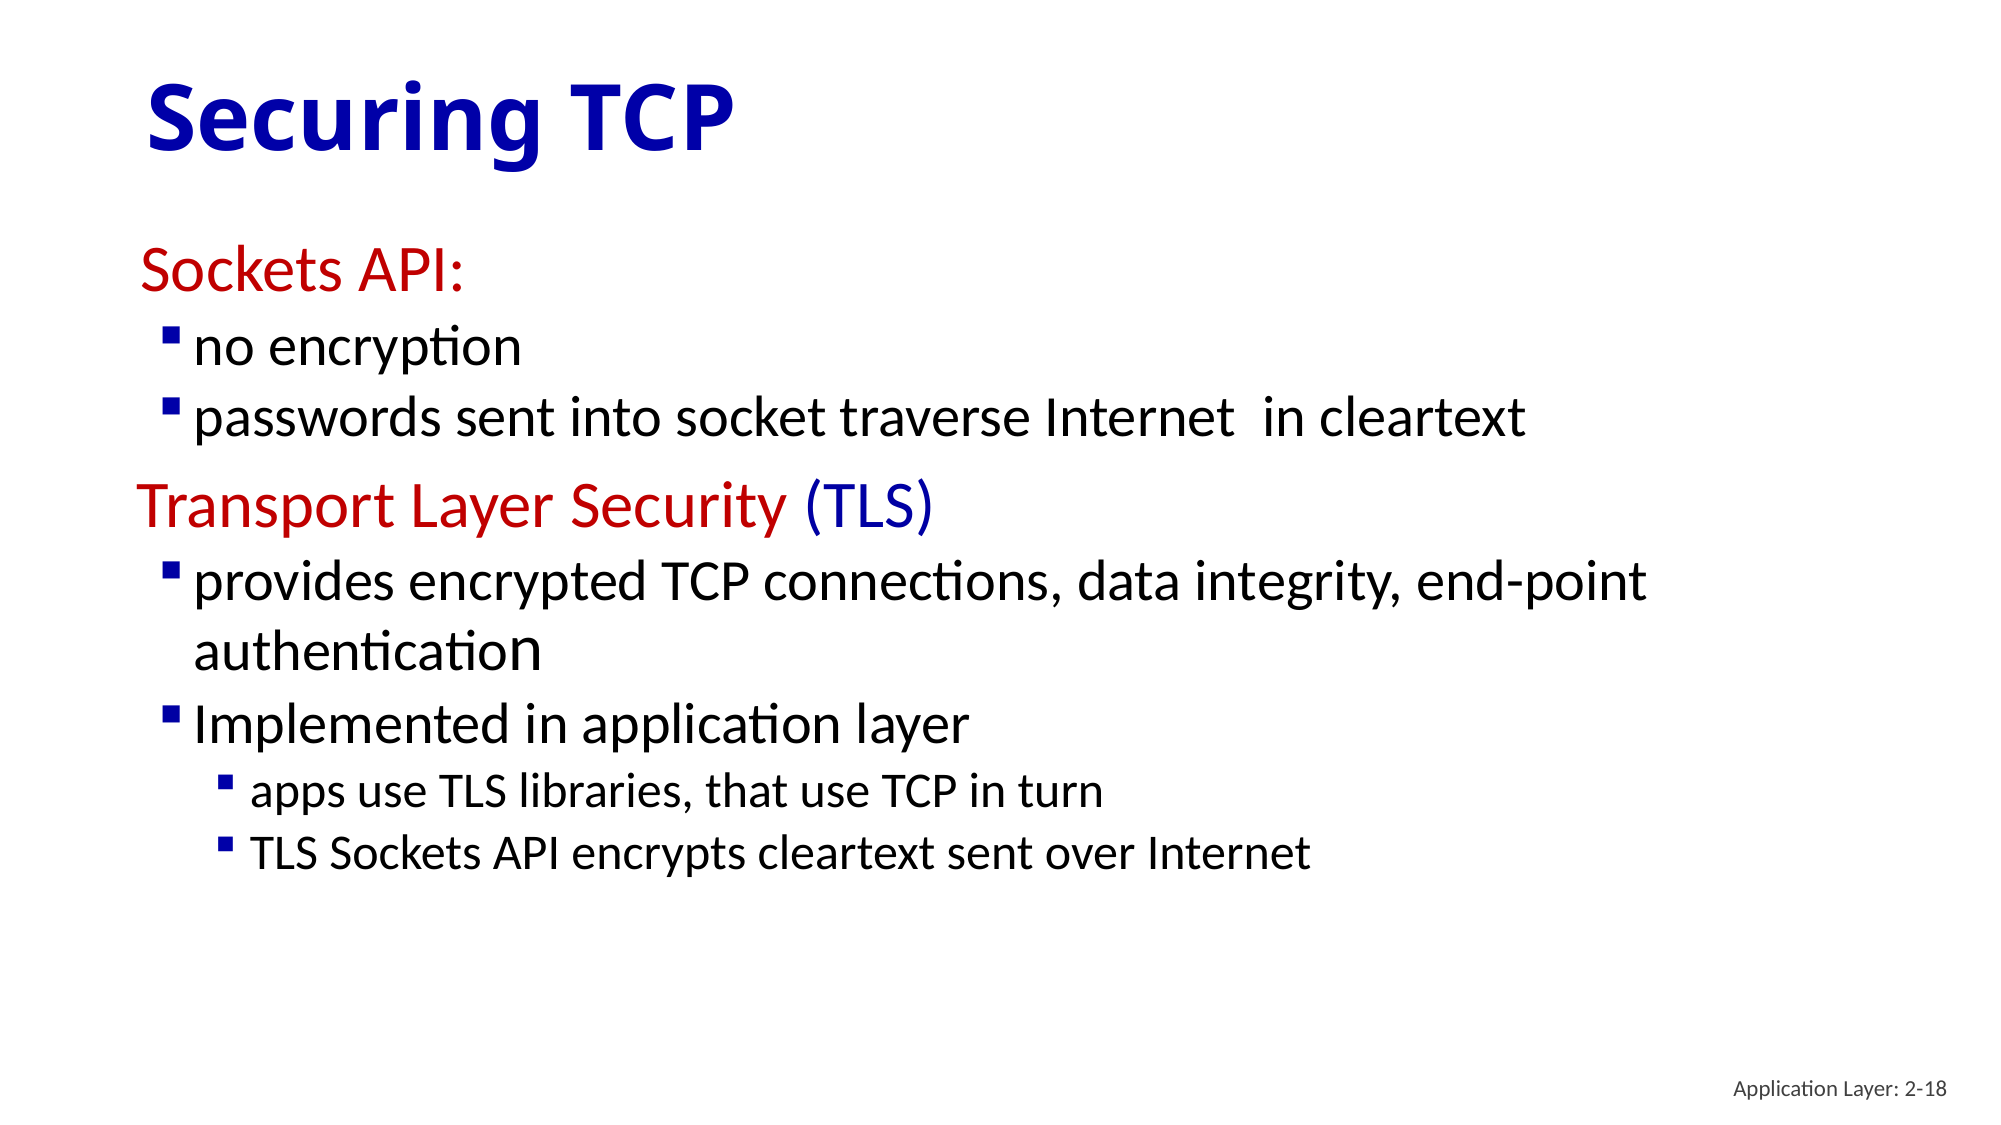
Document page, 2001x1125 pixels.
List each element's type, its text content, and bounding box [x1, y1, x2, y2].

title Securing TCP [131, 47, 1856, 195]
slide_number Application Layer: 2-18 [1512, 1056, 1963, 1117]
text_box [1167, 228, 1908, 992]
text_box Sockets API: no encryption passwords sent into socket traverse Internet in cleartext Transport Layer Security (TLS) provides encrypted TCP connections, data integrity, end-point authentication Implemented in application layer apps use TLS libraries, that use TCP in turn TLS Sockets API encrypts cleartext sent over Internet [121, 226, 1975, 1040]
